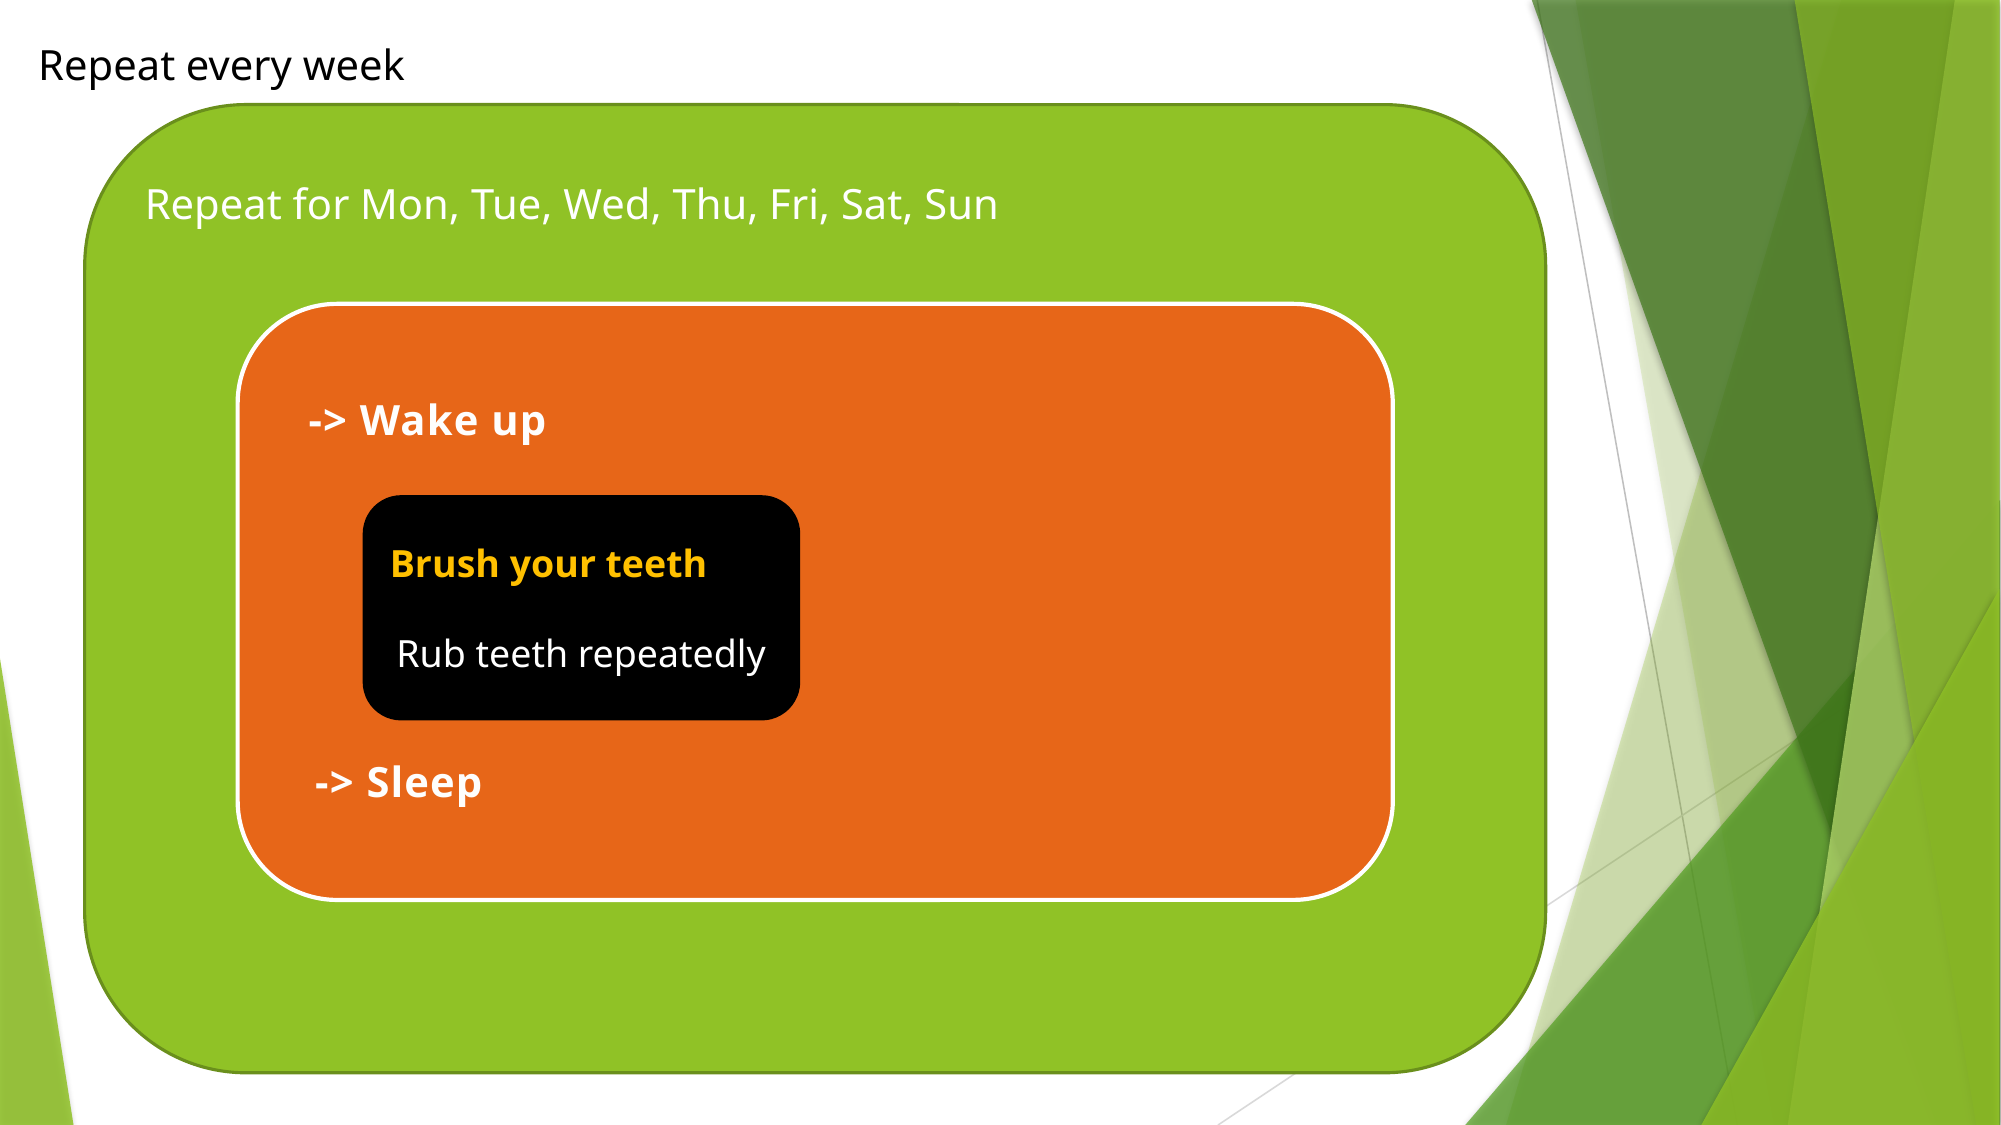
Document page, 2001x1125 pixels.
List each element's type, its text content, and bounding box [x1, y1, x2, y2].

text_box -> Wake up [293, 386, 562, 452]
text_box Repeat every week [23, 31, 420, 97]
text_box -> Sleep [300, 748, 498, 814]
text_box Brush your teeth Rub teeth repeatedly [362, 495, 801, 721]
text_box [83, 102, 1548, 1075]
text_box Repeat for Mon, Tue, Wed, Thu, Fri, Sat, Sun [129, 170, 1015, 236]
text_box [235, 301, 1395, 903]
